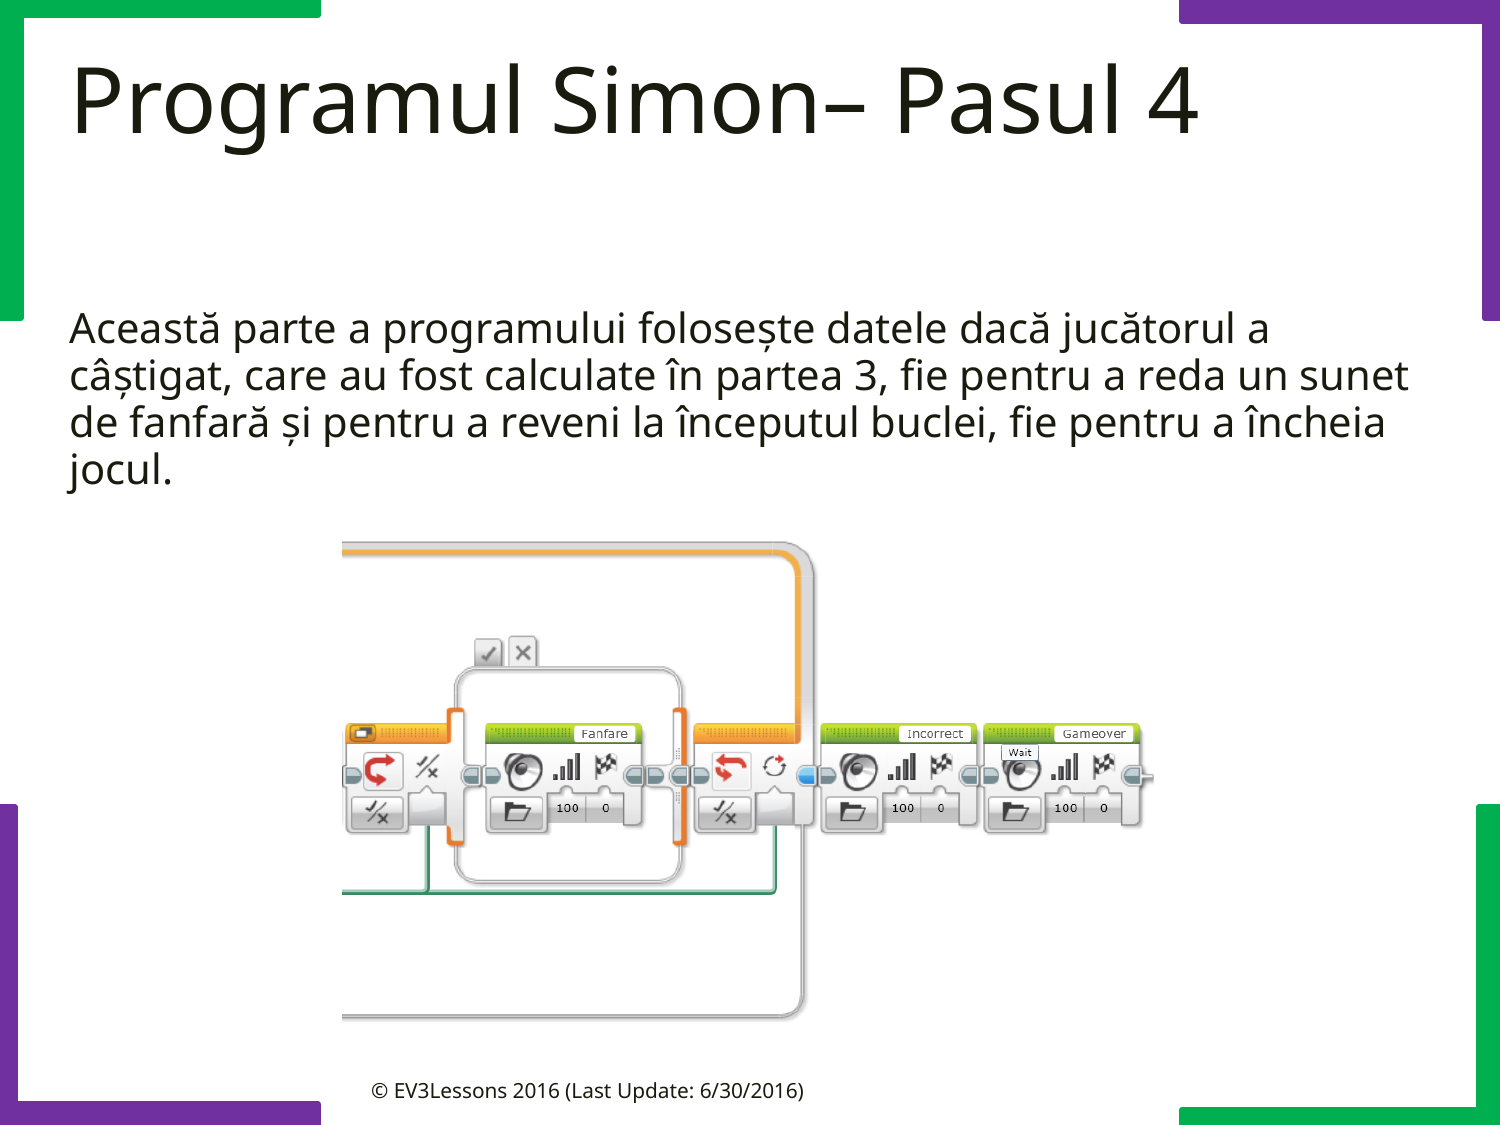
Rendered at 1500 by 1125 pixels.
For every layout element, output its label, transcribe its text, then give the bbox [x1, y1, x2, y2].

title Programul Simon– Pasul 4 [54, 47, 1442, 185]
text_box Această parte a programului folosește datele dacă jucătorul a câștigat, care au fost calculate în partea 3, fie pentru a reda un sunet de fanfară și pentru a reveni la începutul buclei, fie pentru a încheia jocul. [54, 222, 1442, 1024]
picture [342, 527, 1154, 1024]
footer © EV3Lessons 2016 (Last Update: 6/30/2016) [355, 1058, 1129, 1125]
